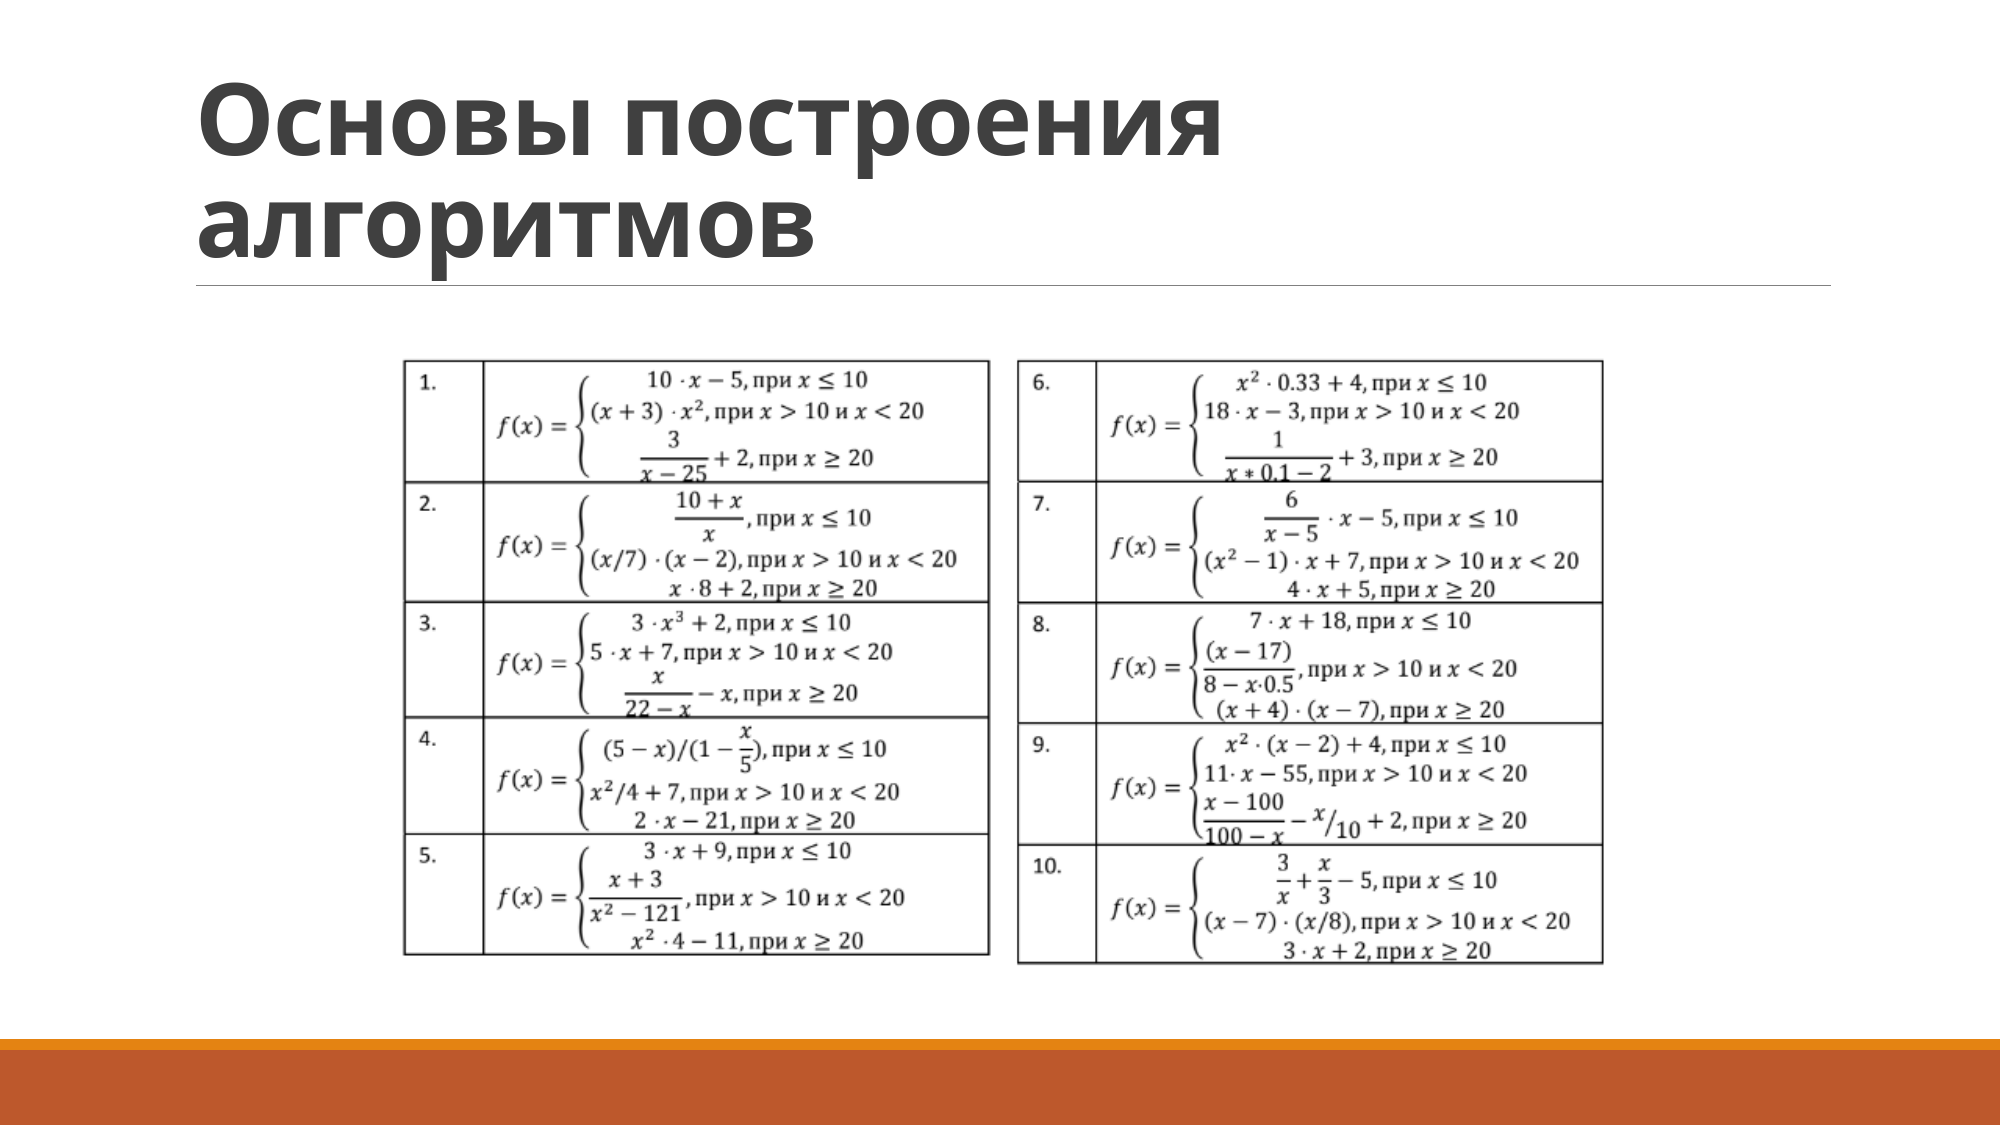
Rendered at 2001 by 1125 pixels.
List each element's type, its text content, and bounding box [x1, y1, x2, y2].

picture [388, 345, 1622, 974]
title Основы построения алгоритмов [180, 47, 1830, 285]
